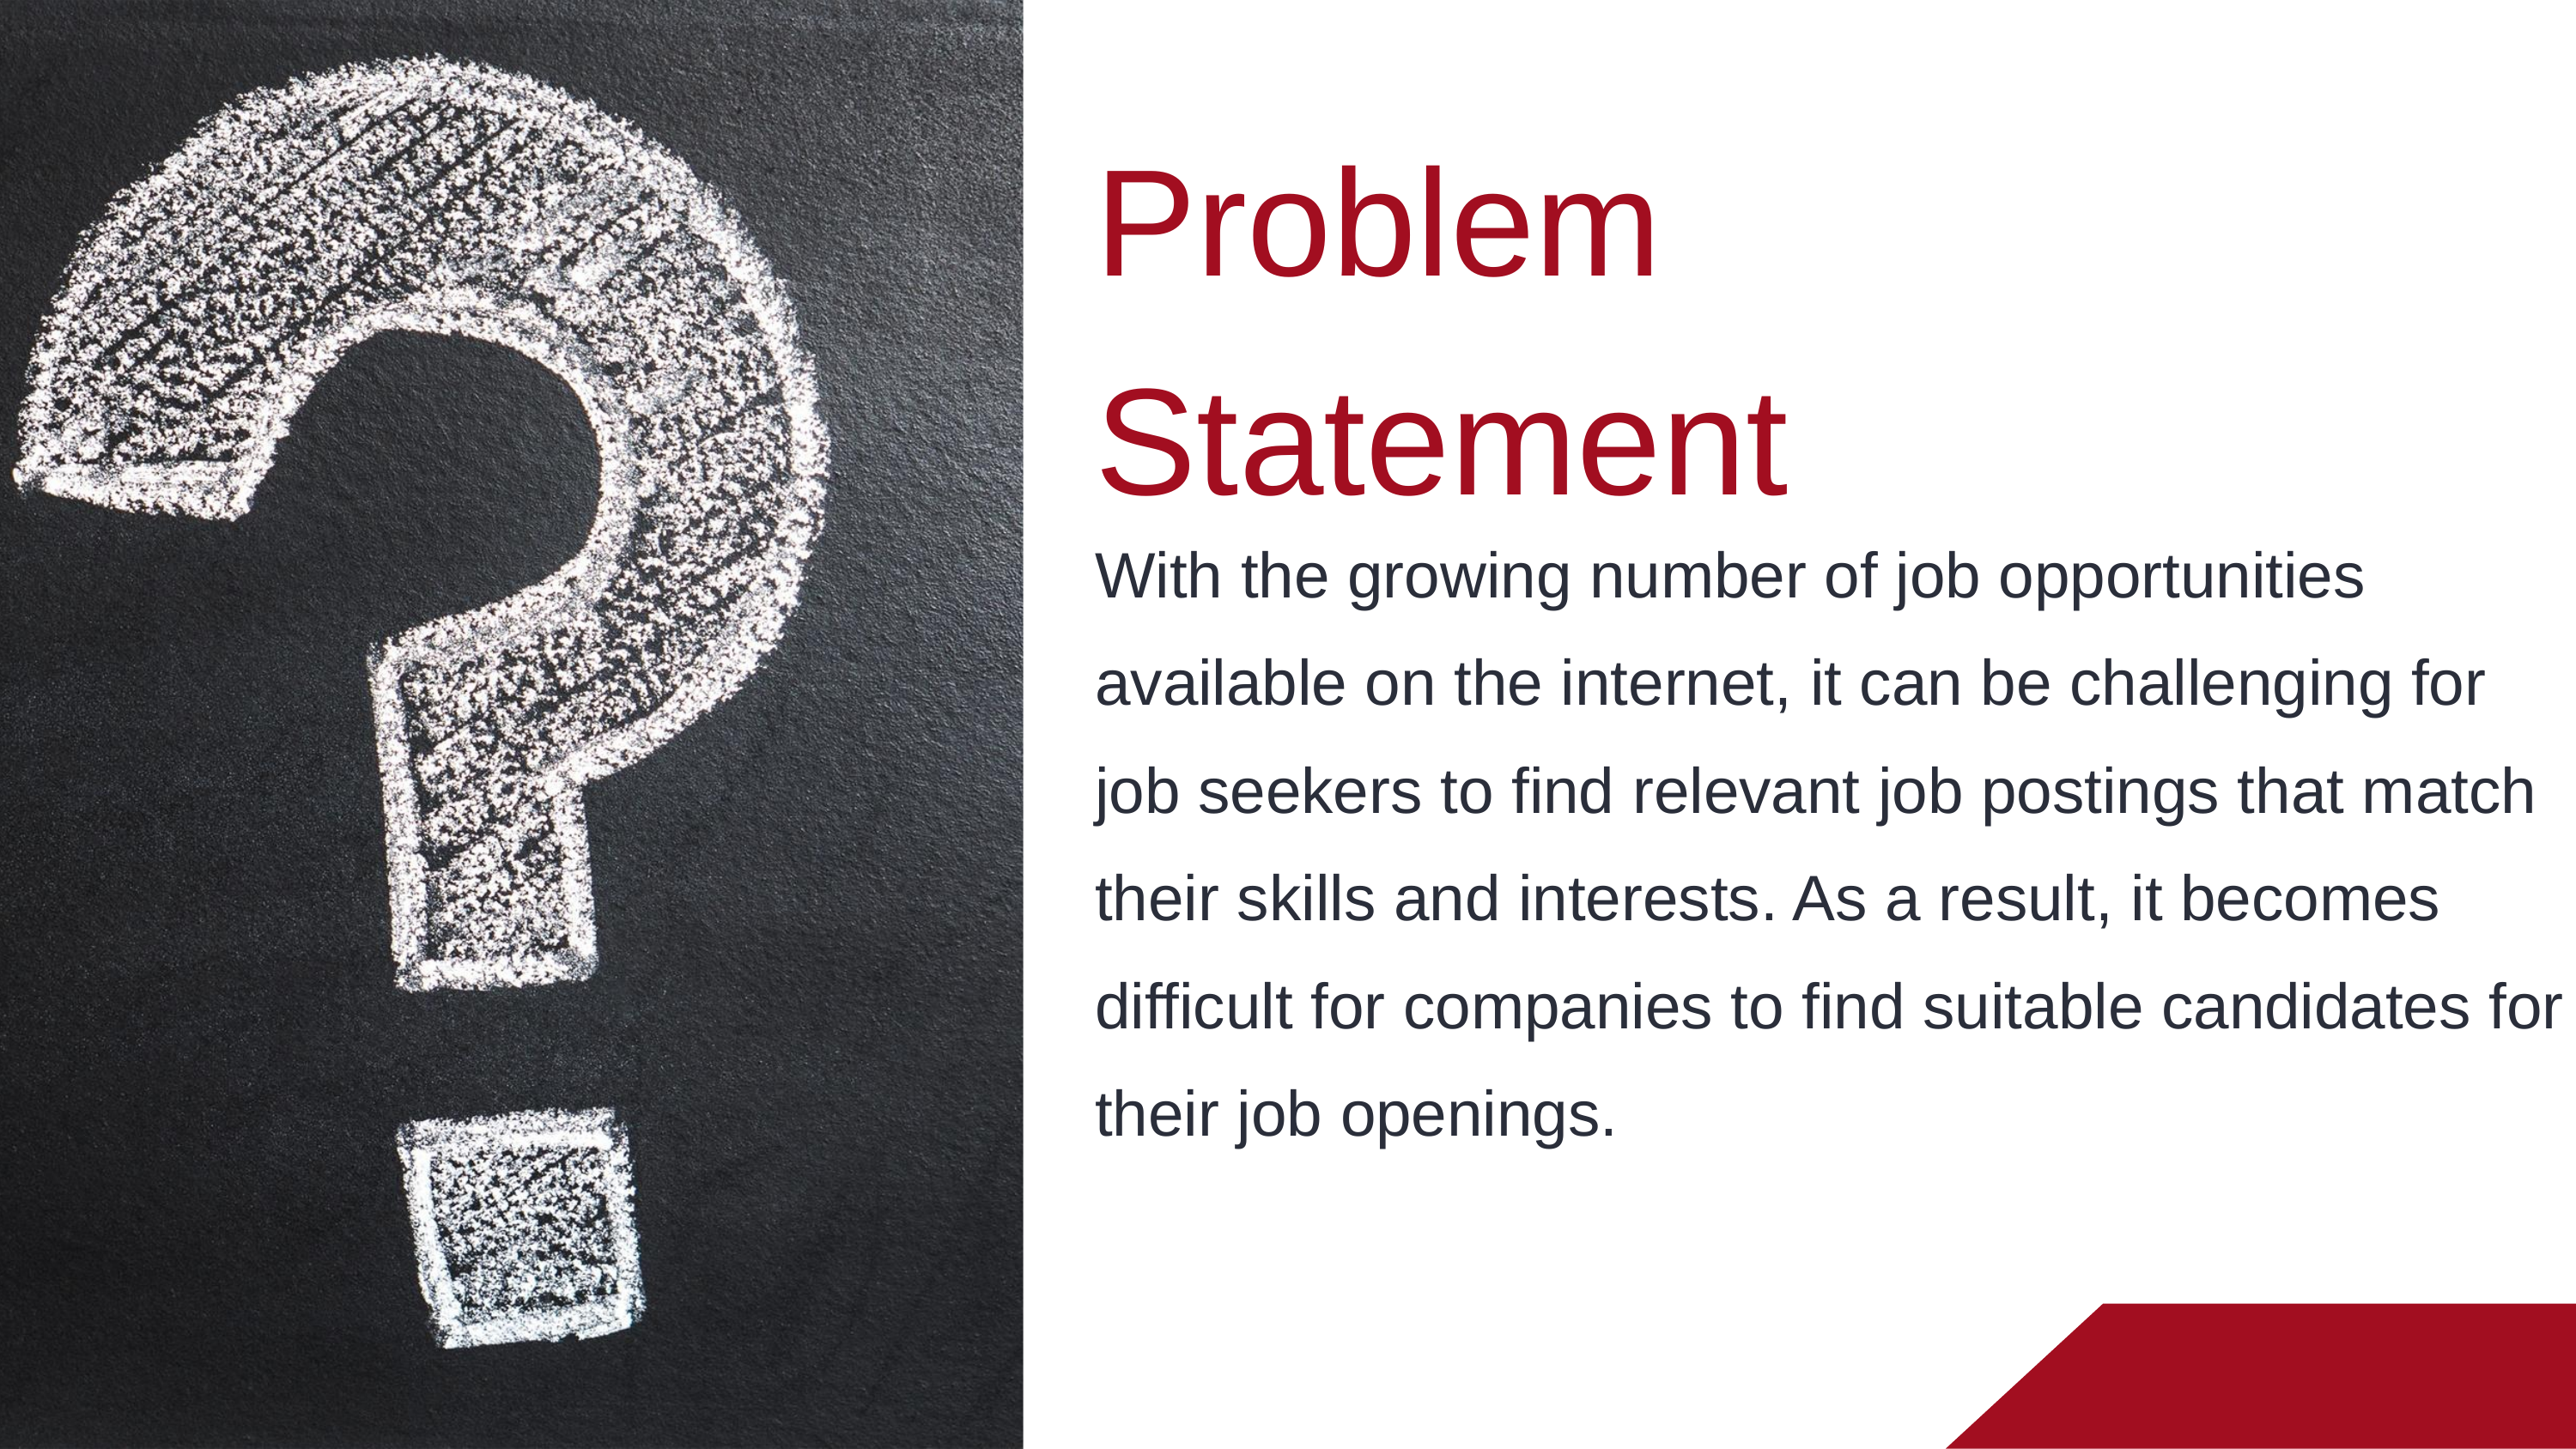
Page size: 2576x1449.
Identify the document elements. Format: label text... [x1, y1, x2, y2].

picture [0, 0, 1024, 1449]
text_box Problem Statement [1095, 87, 2122, 502]
text_box With the growing number of job opportunities available on the internet, it can be challenging for job seekers to find relevant job postings that match their skills and interests. As a result, it becomes difficult for companies to find suitable candidates for their job openings. [1095, 502, 2576, 1258]
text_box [1945, 1274, 2576, 1449]
